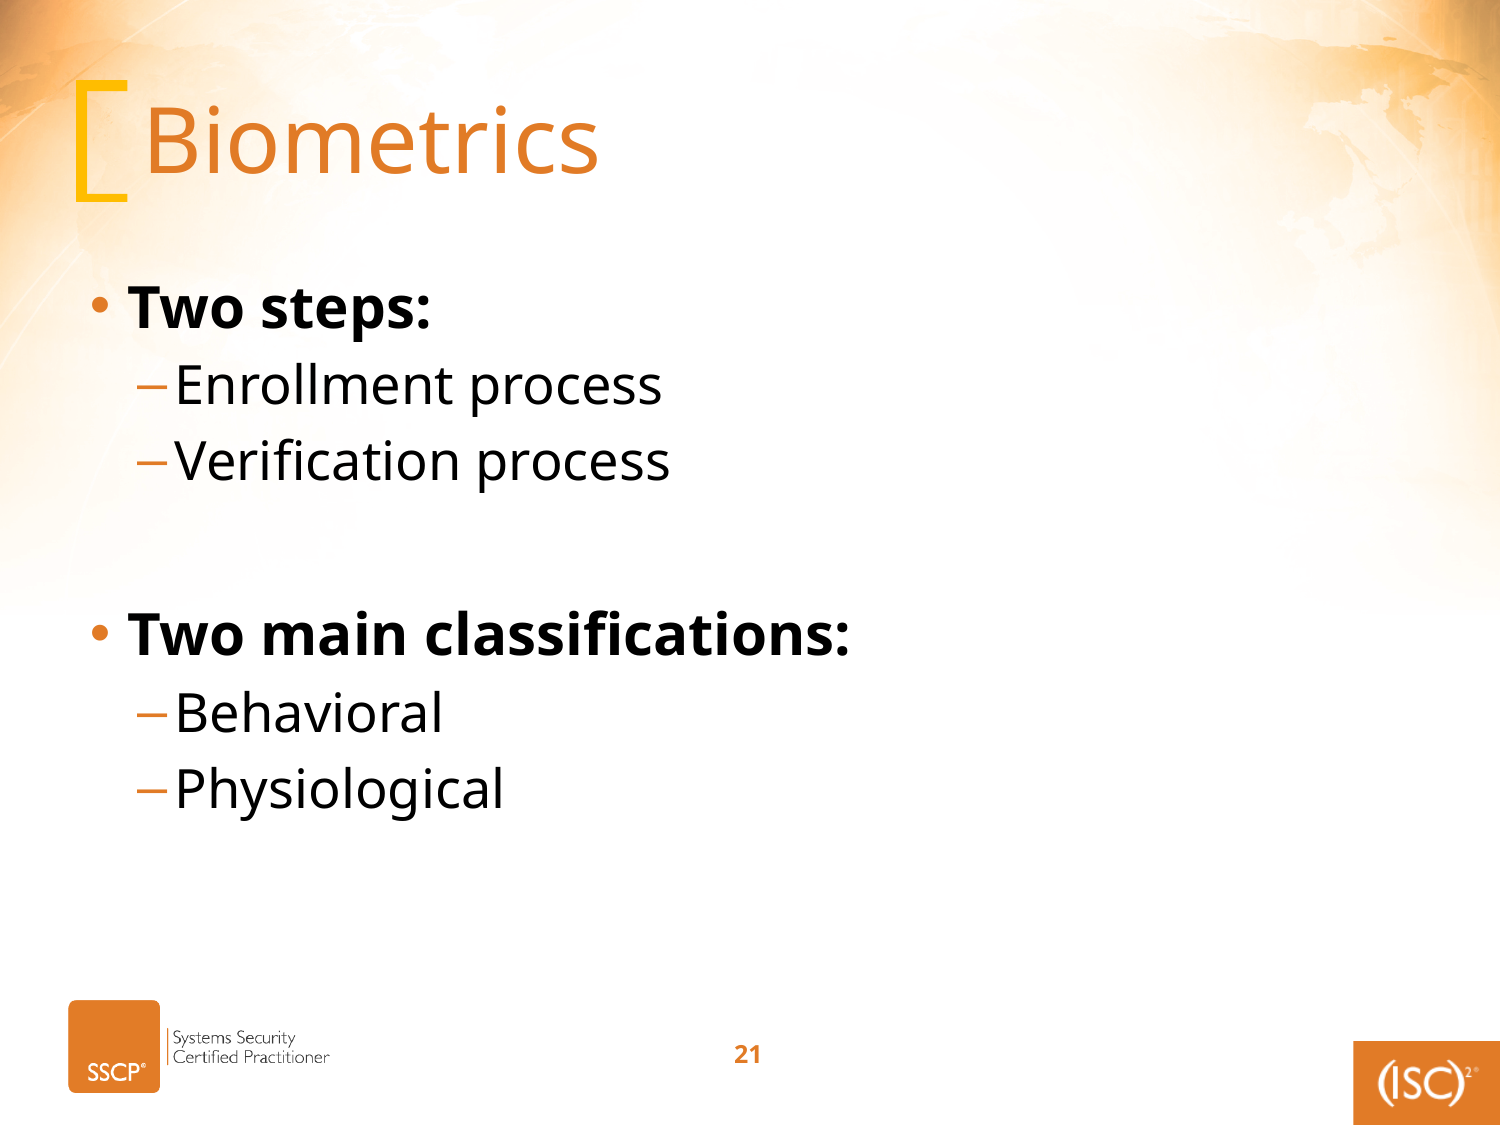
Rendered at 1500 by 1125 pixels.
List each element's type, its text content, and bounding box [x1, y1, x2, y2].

list Two steps: Enrollment process Verification process Two main classifications: Behavioral Physiological [75, 262, 1425, 965]
picture [60, 993, 417, 1100]
picture [0, 0, 1500, 615]
title Biometrics [127, 75, 1443, 213]
